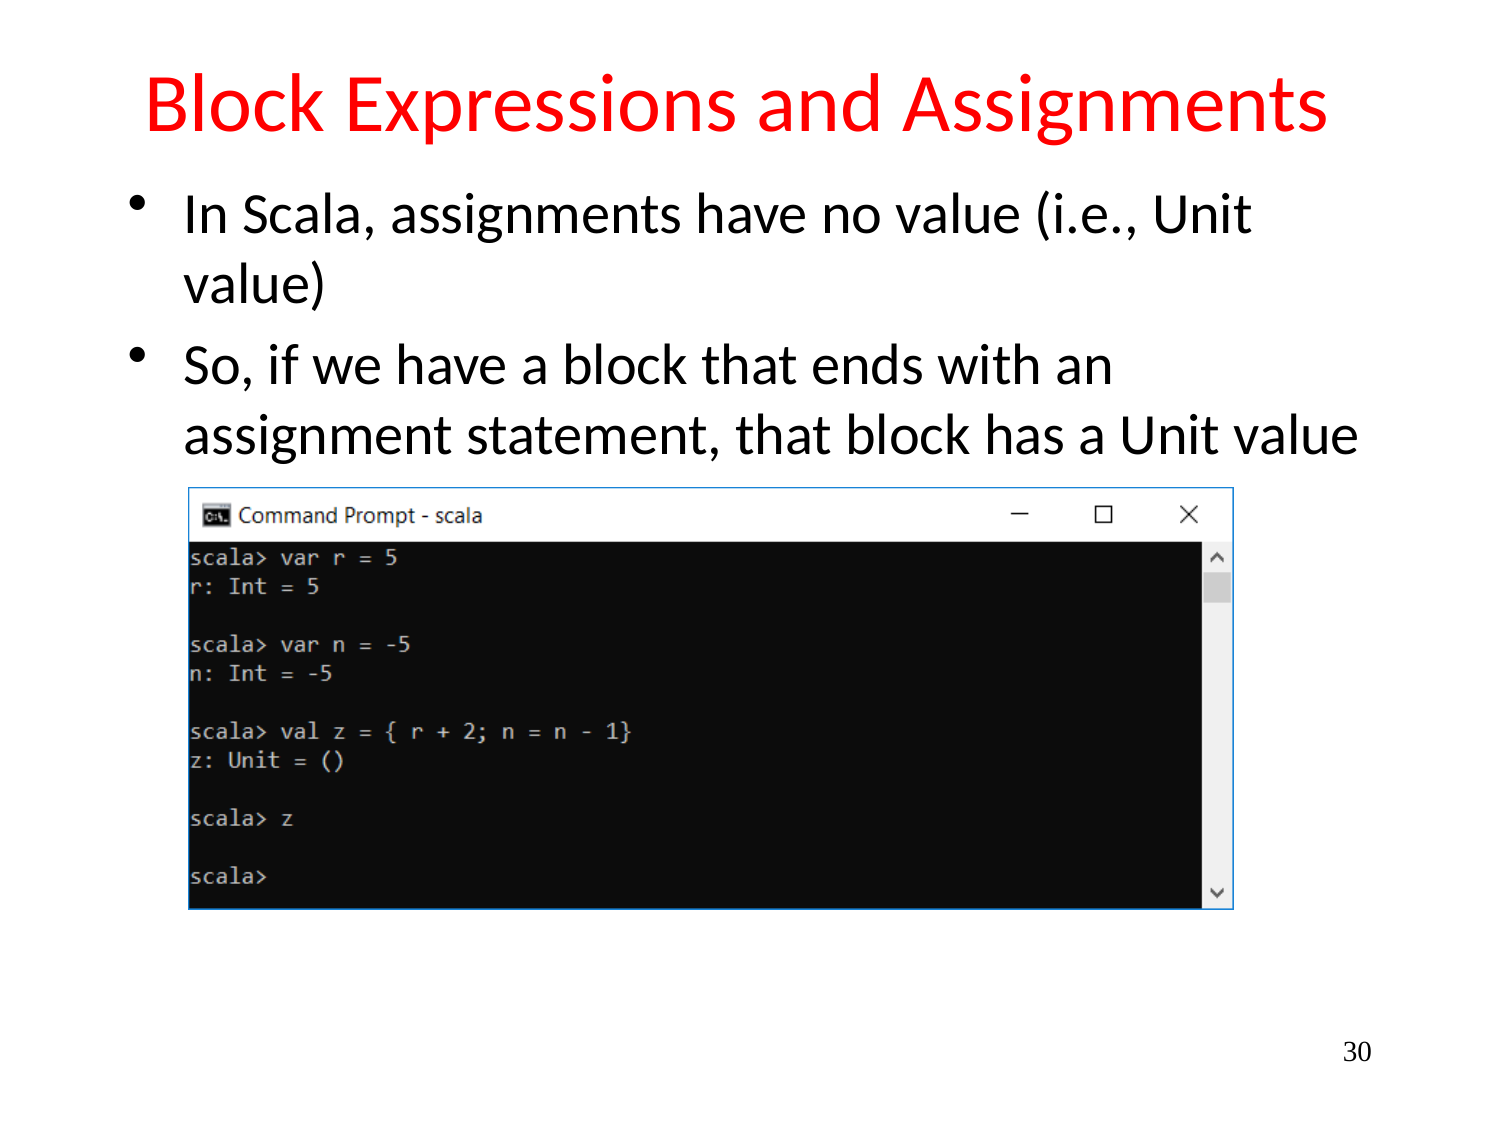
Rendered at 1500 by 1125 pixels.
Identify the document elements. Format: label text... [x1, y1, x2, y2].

title Block Expressions and Assignments [99, 29, 1376, 168]
list In Scala, assignments have no value (i.e., Unit value) So, if we have a block that ends with an assignment statement, that block has a Unit value [112, 167, 1388, 1001]
slide_number 30 [1074, 1024, 1388, 1101]
picture [188, 487, 1235, 910]
